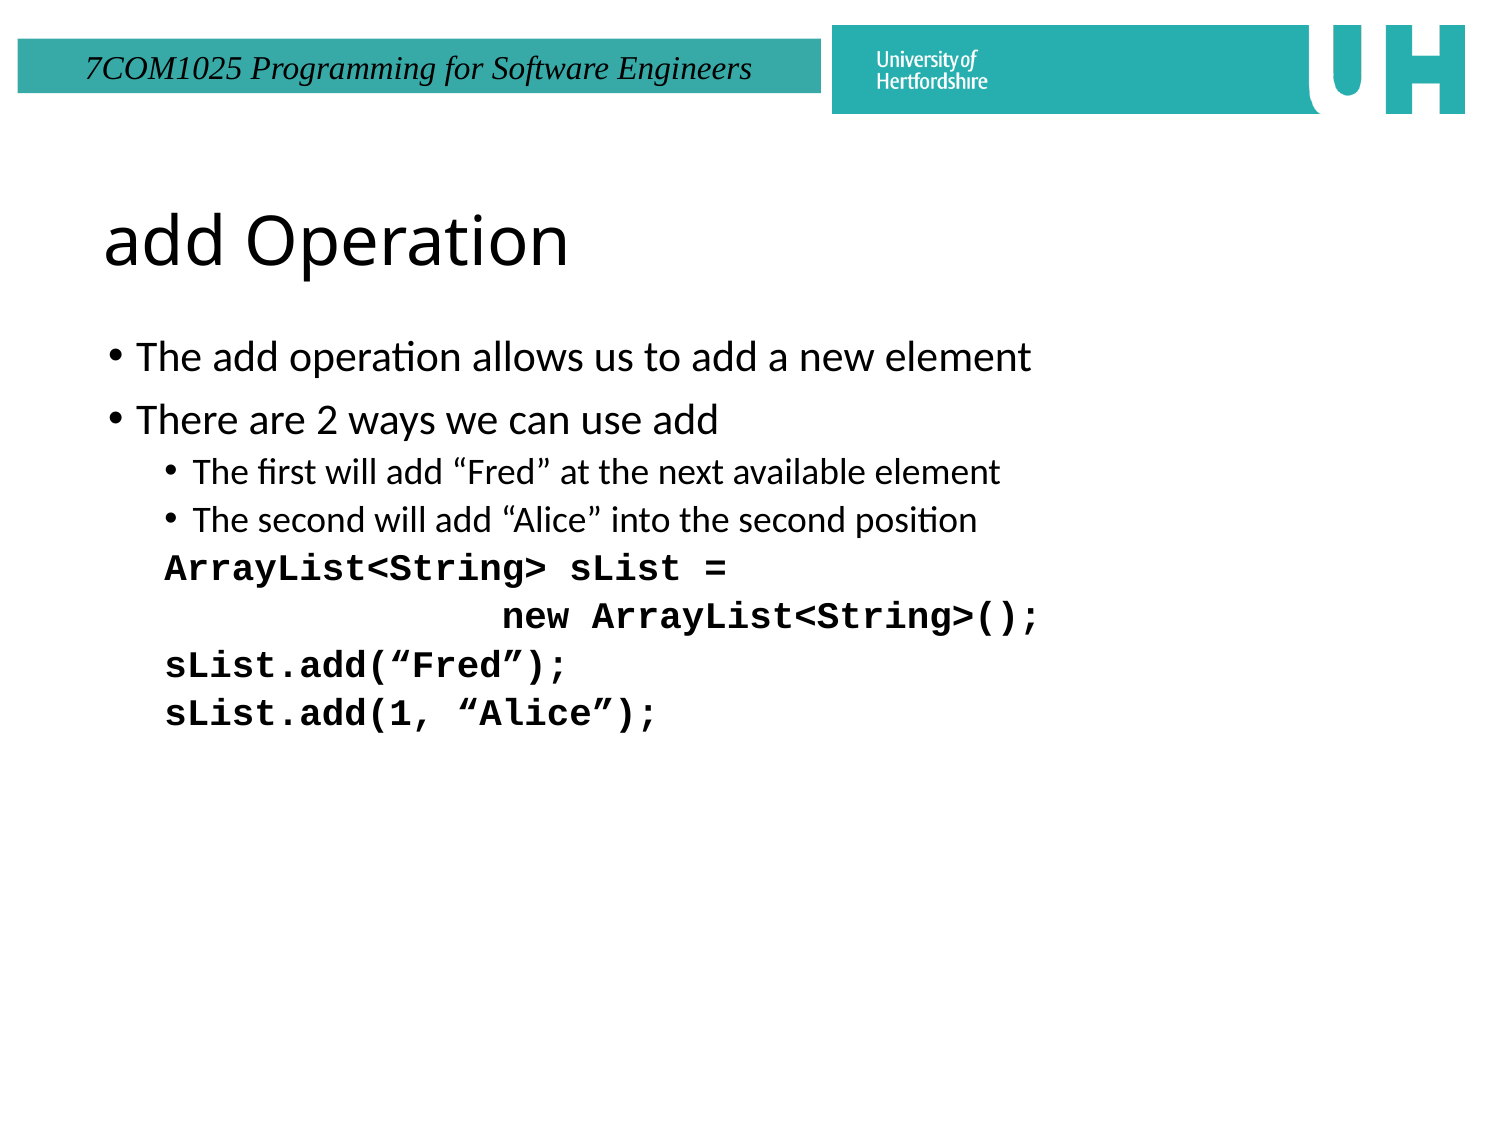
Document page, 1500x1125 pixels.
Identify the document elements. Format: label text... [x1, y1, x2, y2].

picture [832, 25, 1465, 114]
list The add operation allows us to add a new element There are 2 ways we can use add The first will add “Fred” at the next available element The second will add “Alice” into the second position ArrayList<String> sList = new ArrayList<String>(); sList.add(“Fred”); sList.add(1, “Alice”); [93, 326, 1270, 917]
title add Operation [88, 172, 1101, 314]
